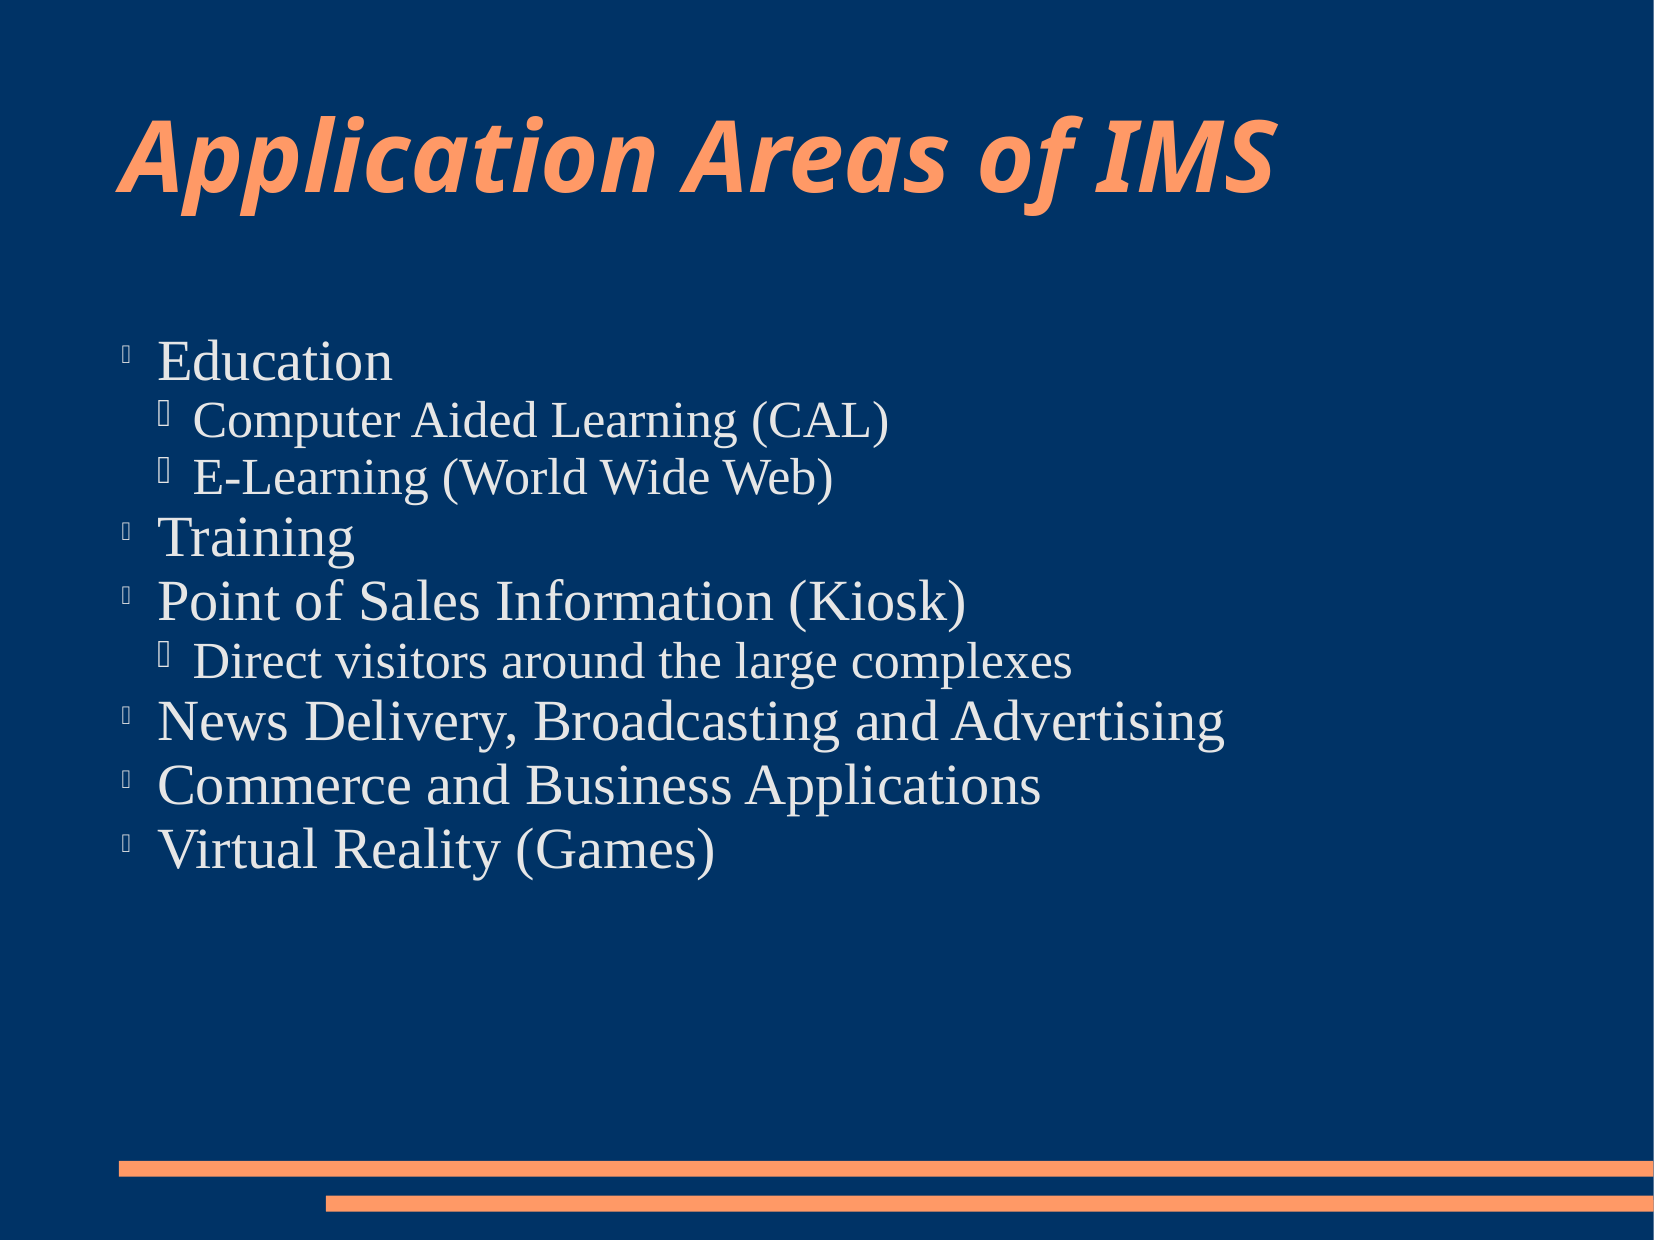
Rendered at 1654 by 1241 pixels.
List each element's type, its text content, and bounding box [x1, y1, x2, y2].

text_box Education Computer Aided Learning (CAL) E-Learning (World Wide Web) Training Point of Sales Information (Kiosk) Direct visitors around the large complexes News Delivery, Broadcasting and Advertising Commerce and Business Applications Virtual Reality (Games) [121, 322, 1561, 1132]
text_box Application Areas of IMS [121, 46, 1534, 253]
